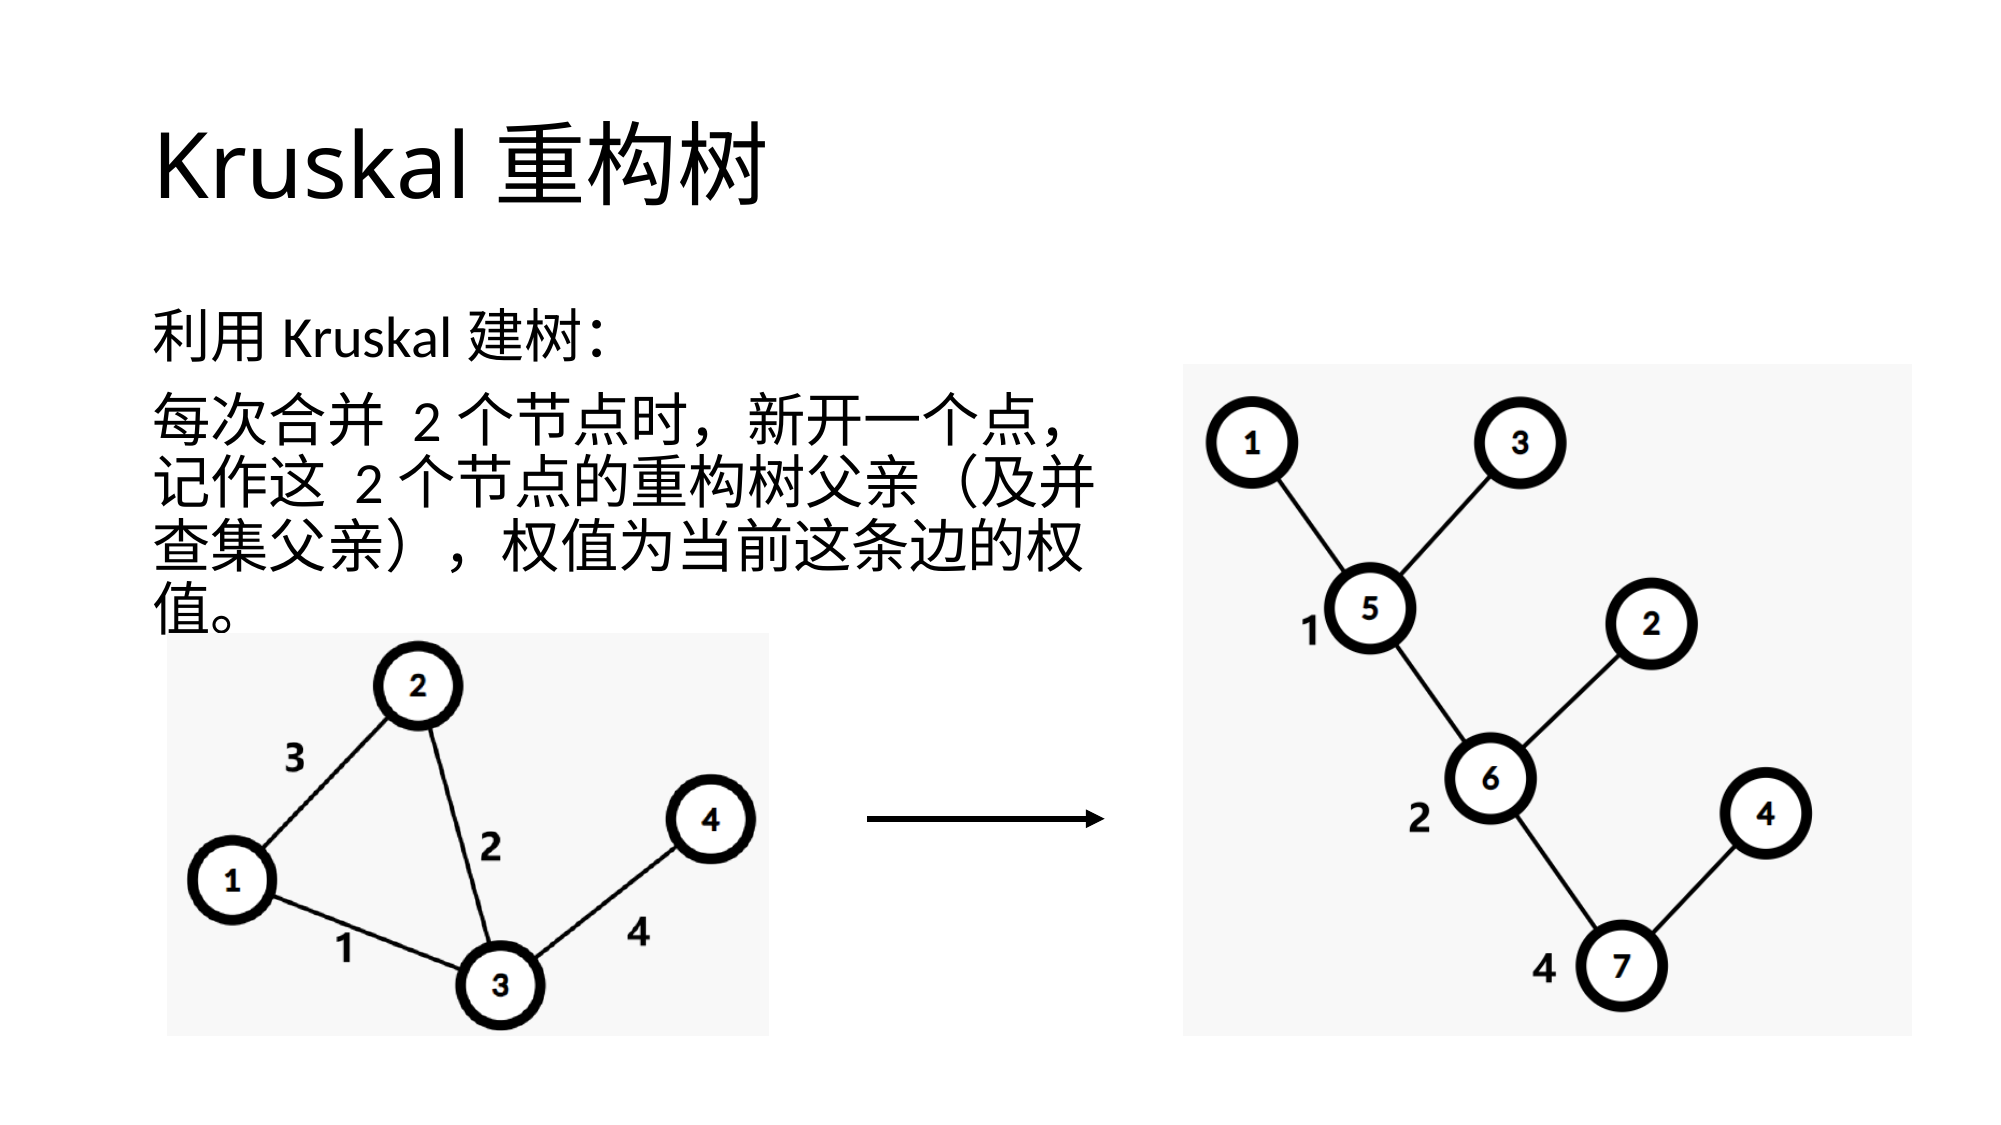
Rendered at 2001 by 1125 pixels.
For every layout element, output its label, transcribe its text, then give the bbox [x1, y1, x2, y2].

title Kruskal重构树 [137, 59, 1863, 278]
picture [1183, 364, 1912, 1036]
list 利用Kruskal建树： 每次合并 2个节点时，新开一个点，记作这 2个节点的重构树父亲（及并查集父亲），权值为当前这条边的权值。 [137, 299, 1154, 1014]
picture [167, 633, 769, 1036]
